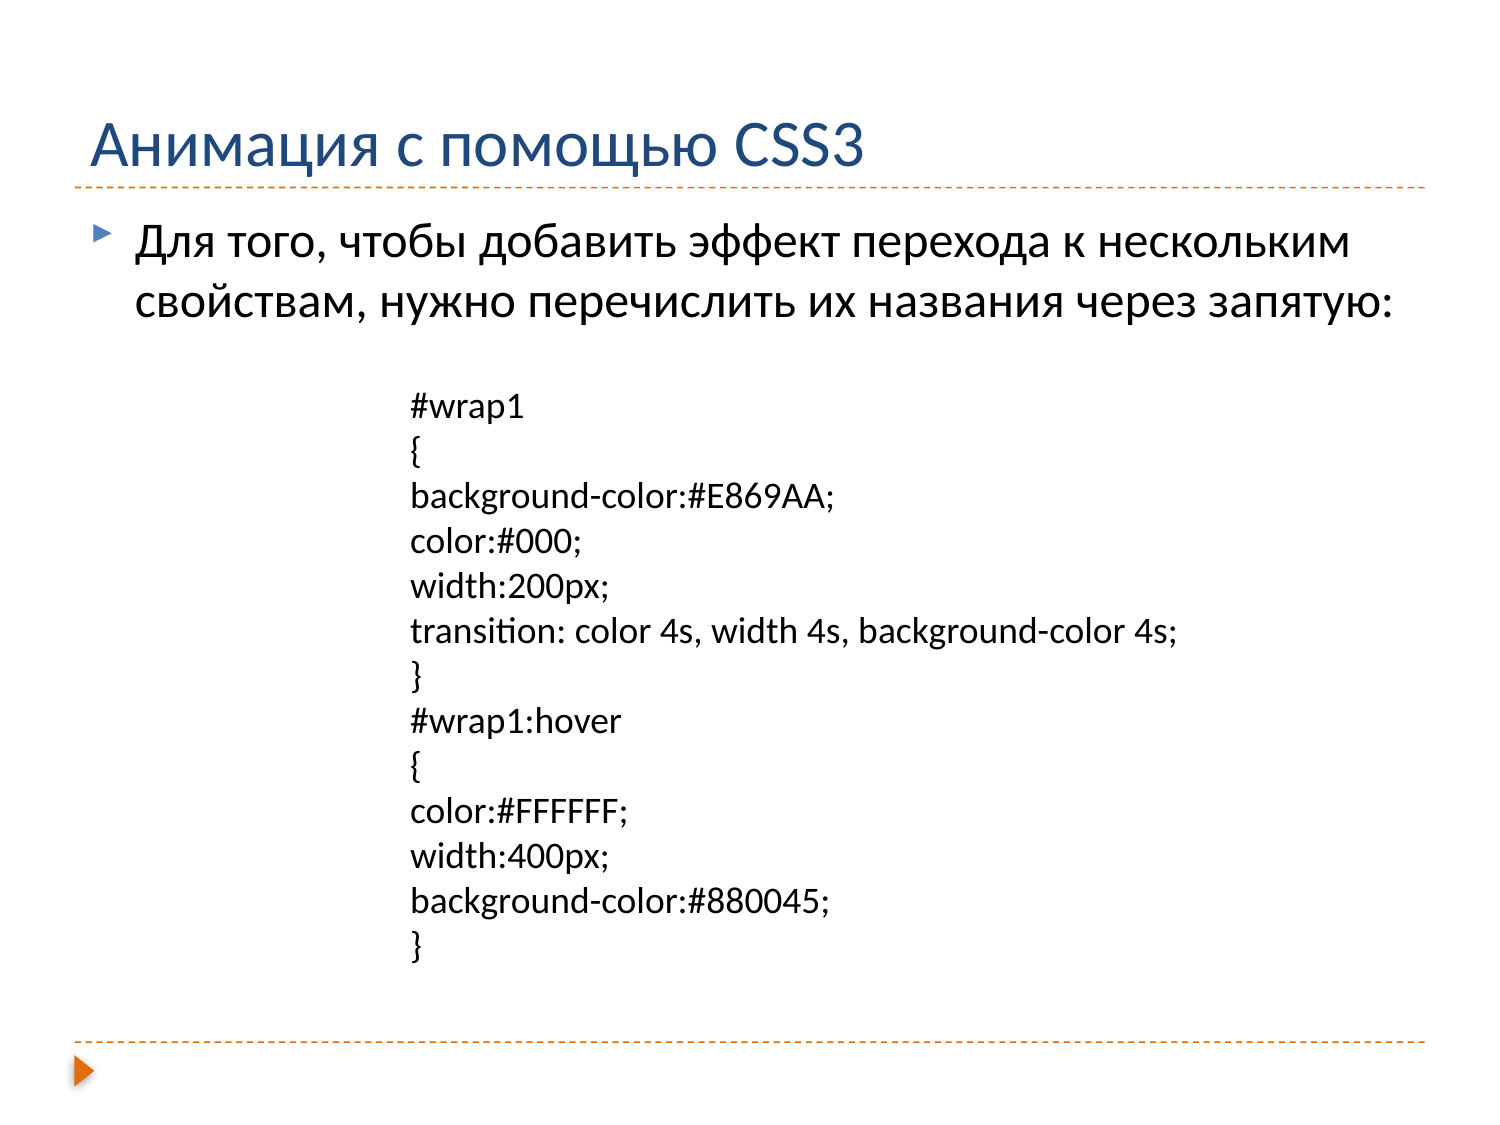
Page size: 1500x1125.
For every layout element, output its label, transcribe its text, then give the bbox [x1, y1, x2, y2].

text_box #wrap1 { background-color:#E869AA; color:#000; width:200px; transition: color 4s, width 4s, background-color 4s; } #wrap1:hover { color:#FFFFFF; width:400px; background-color:#880045; } [395, 373, 1317, 974]
list Для того, чтобы добавить эффект перехода к нескольким свойствам, нужно перечислить их названия через запятую: [74, 199, 1426, 1011]
title Анимация с помощью CSS3 [74, 24, 1426, 188]
